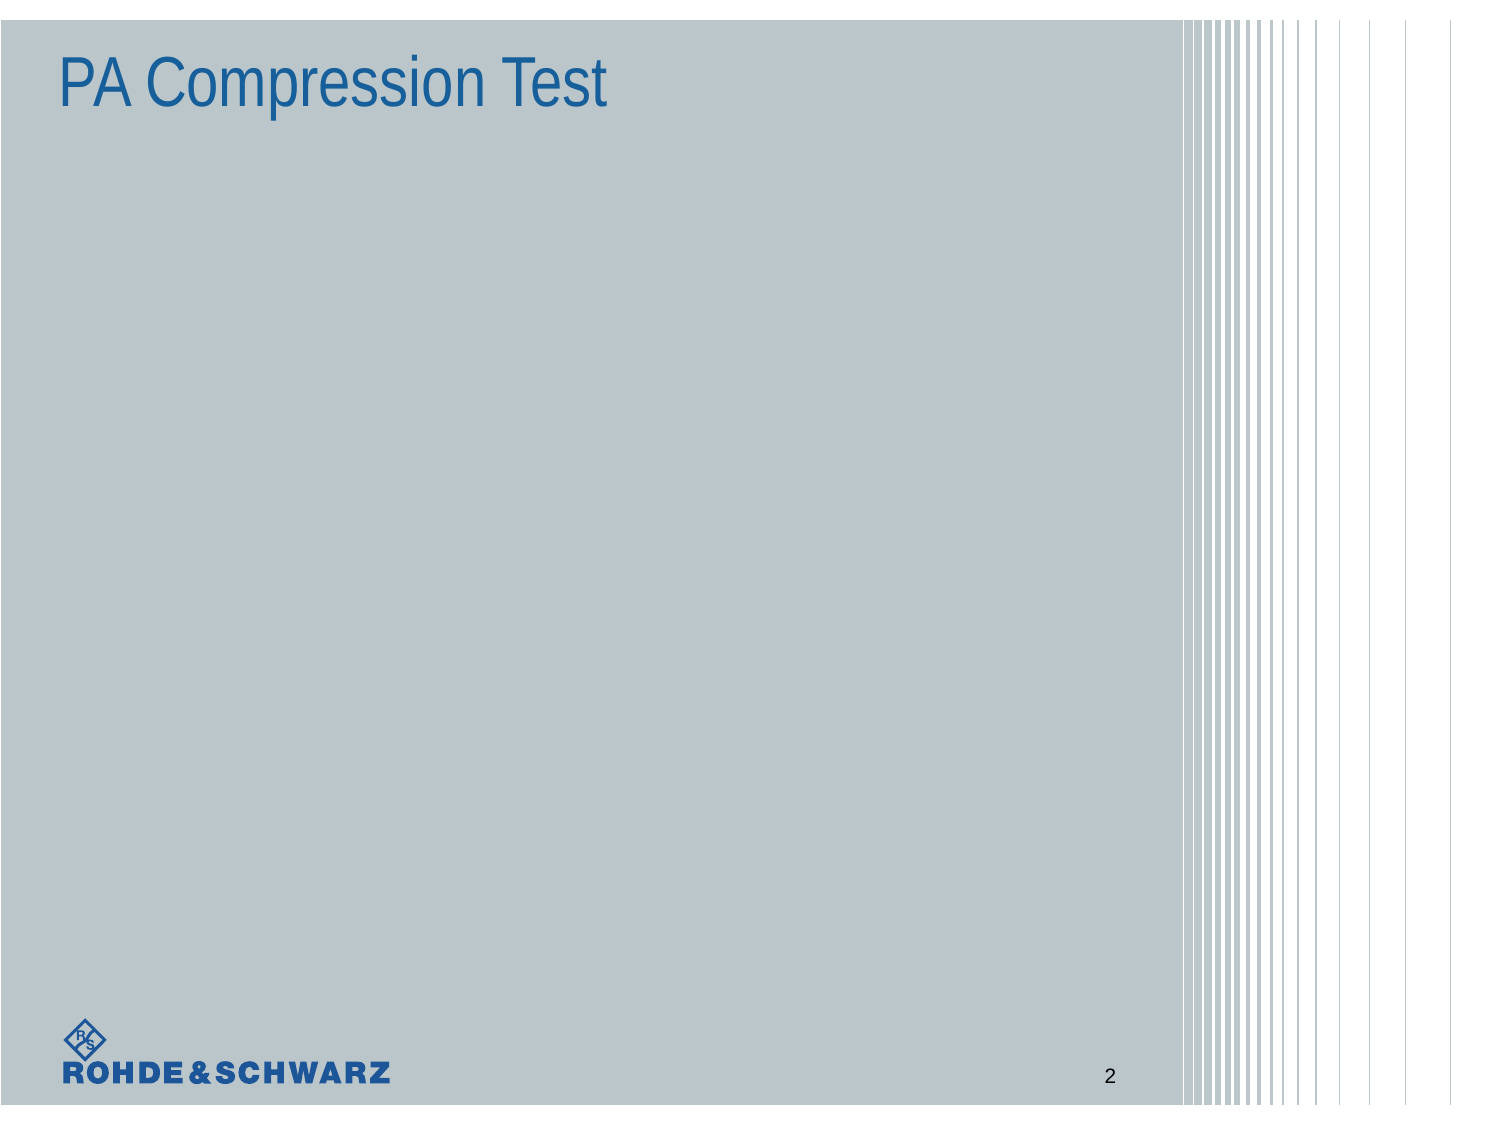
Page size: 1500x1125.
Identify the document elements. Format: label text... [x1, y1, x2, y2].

title PA Compression Test [59, 35, 1093, 302]
slide_number 2 [1033, 1062, 1117, 1093]
